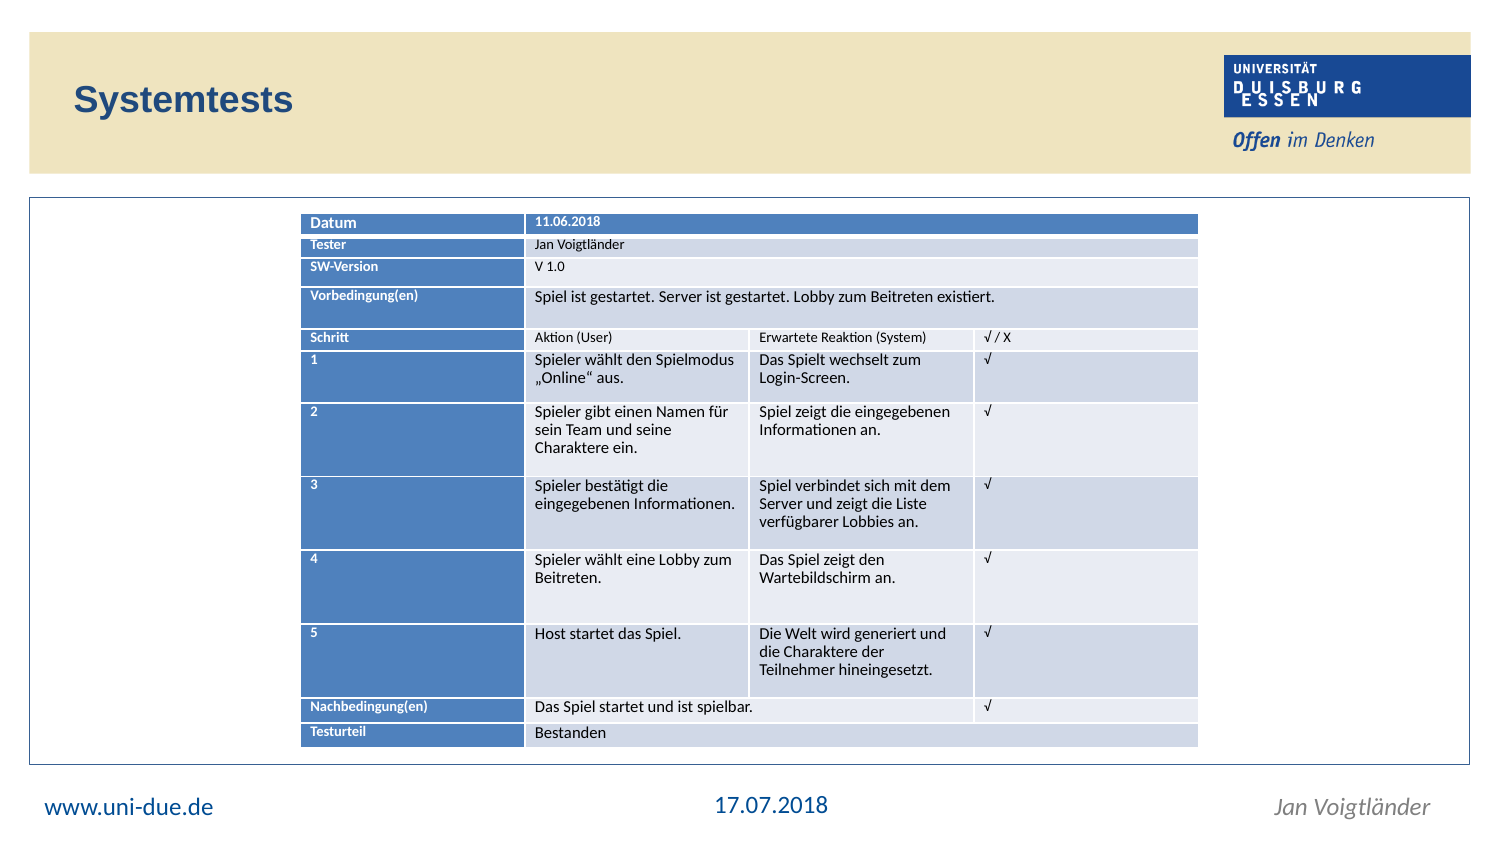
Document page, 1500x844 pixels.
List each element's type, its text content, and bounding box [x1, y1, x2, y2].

table_cell Erwartete Reaktion (System) [750, 330, 973, 350]
table_cell Das Spiel zeigt den Wartebildschirm an. [750, 551, 973, 623]
table_cell V 1.0 [526, 259, 1198, 286]
text_box [27, 195, 1471, 766]
text_box www.uni-due.de [29, 782, 263, 843]
table_cell Spieler wählt eine Lobby zum Beitreten. [526, 551, 748, 623]
table_cell Das Spiel startet und ist spielbar. [526, 699, 973, 722]
table_cell 3 [301, 477, 524, 549]
table_header 11.06.2018 [526, 214, 1198, 234]
picture [1224, 55, 1471, 151]
table_cell Testurteil [301, 724, 524, 747]
table_cell Bestanden [526, 724, 1198, 747]
table_cell SW-Version [301, 259, 524, 286]
table_cell Spiel ist gestartet. Server ist gestartet. Lobby zum Beitreten existiert. [526, 288, 1198, 328]
table_cell Schritt [301, 330, 524, 350]
table_cell √ [975, 625, 1198, 697]
table_cell Tester [301, 239, 524, 257]
table_cell Spieler wählt den Spielmodus „Online“ aus. [526, 352, 748, 402]
table_cell √ [975, 477, 1198, 549]
table_cell Vorbedingung(en) [301, 288, 524, 328]
table_cell Host startet das Spiel. [526, 625, 748, 697]
table_cell Spieler gibt einen Namen für sein Team und seine Charaktere ein. [526, 404, 748, 476]
table_cell 1 [301, 352, 524, 402]
table_cell Das Spielt wechselt zum Login-Screen. [750, 352, 973, 402]
table_cell √ / X [975, 330, 1198, 350]
table_cell √ [975, 352, 1198, 402]
table_cell Spiel zeigt die eingegebenen Informationen an. [750, 404, 973, 476]
table_cell √ [975, 551, 1198, 623]
table_header Datum [301, 214, 524, 234]
table_cell √ [975, 404, 1198, 476]
table_cell 5 [301, 625, 524, 697]
table_cell 2 [301, 404, 524, 476]
table_cell √ [975, 699, 1198, 722]
text_box 17.07.2018 [596, 780, 947, 841]
table_cell Die Welt wird generiert und die Charaktere der Teilnehmer hineingesetzt. [750, 625, 973, 697]
table_cell Jan Voigtländer [526, 239, 1198, 257]
table_cell Aktion (User) [526, 330, 748, 350]
text_box Jan Voigtländer [1235, 782, 1470, 843]
table_cell Spieler bestätigt die eingegebenen Informationen. [526, 477, 748, 549]
text_box Systemtests [43, 52, 1114, 144]
table_cell Nachbedingung(en) [301, 699, 524, 722]
table_cell 4 [301, 551, 524, 623]
table_cell Spiel verbindet sich mit dem Server und zeigt die Liste verfügbarer Lobbies an. [750, 477, 973, 549]
